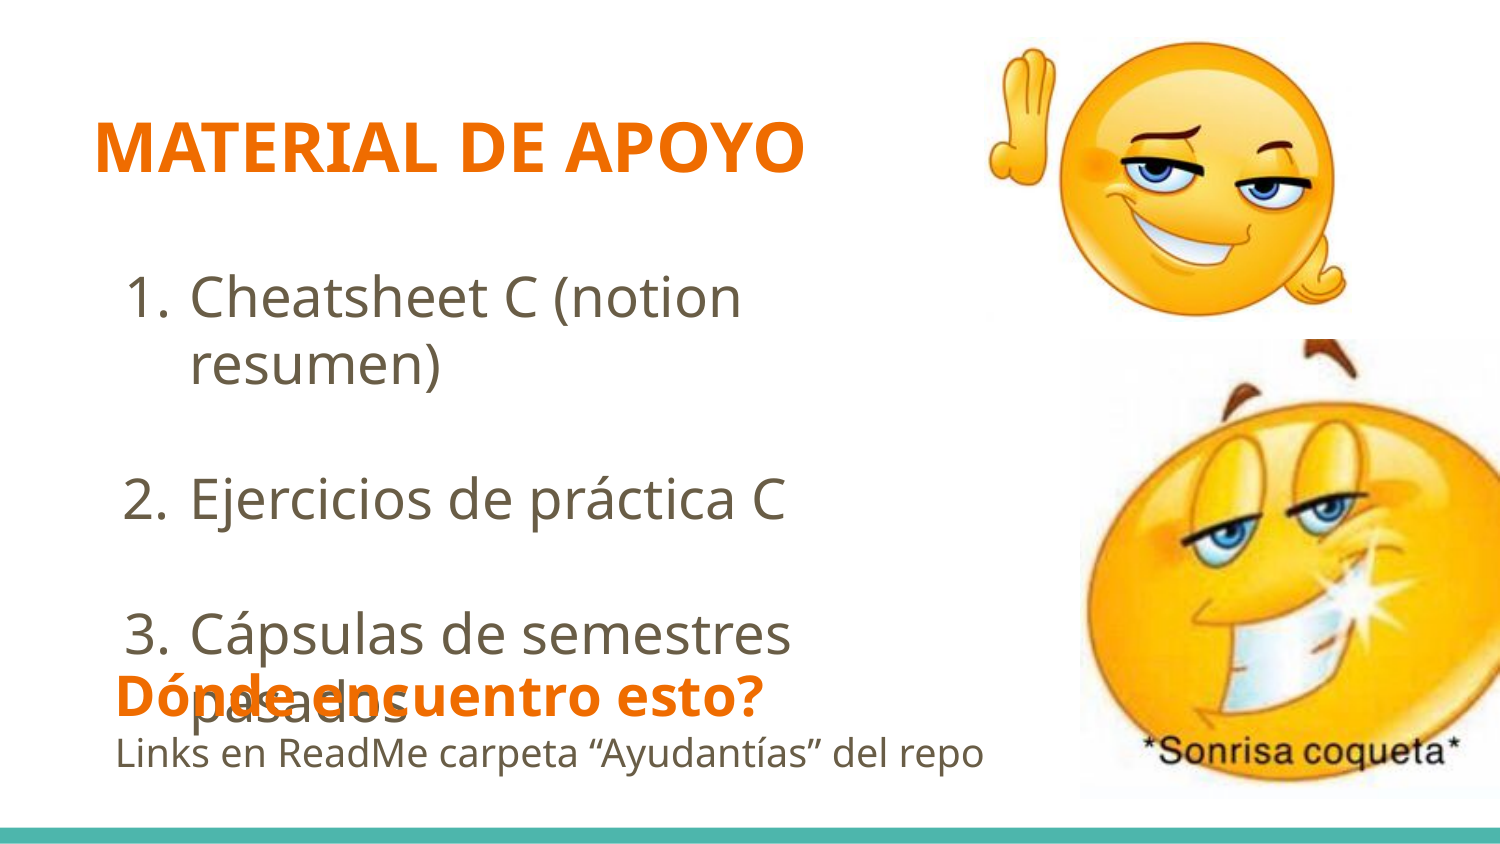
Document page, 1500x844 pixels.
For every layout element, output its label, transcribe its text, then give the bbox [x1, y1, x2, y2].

title Dónde encuentro esto? Links en ReadMe carpeta “Ayudantías” del repo [99, 645, 1057, 756]
title Cheatsheet C (notion resumen) Ejercicios de práctica C Cápsulas de semestres pasados [99, 245, 1006, 645]
picture [983, 36, 1352, 322]
picture [1079, 339, 1500, 799]
title MATERIAL DE APOYO [77, 88, 903, 183]
